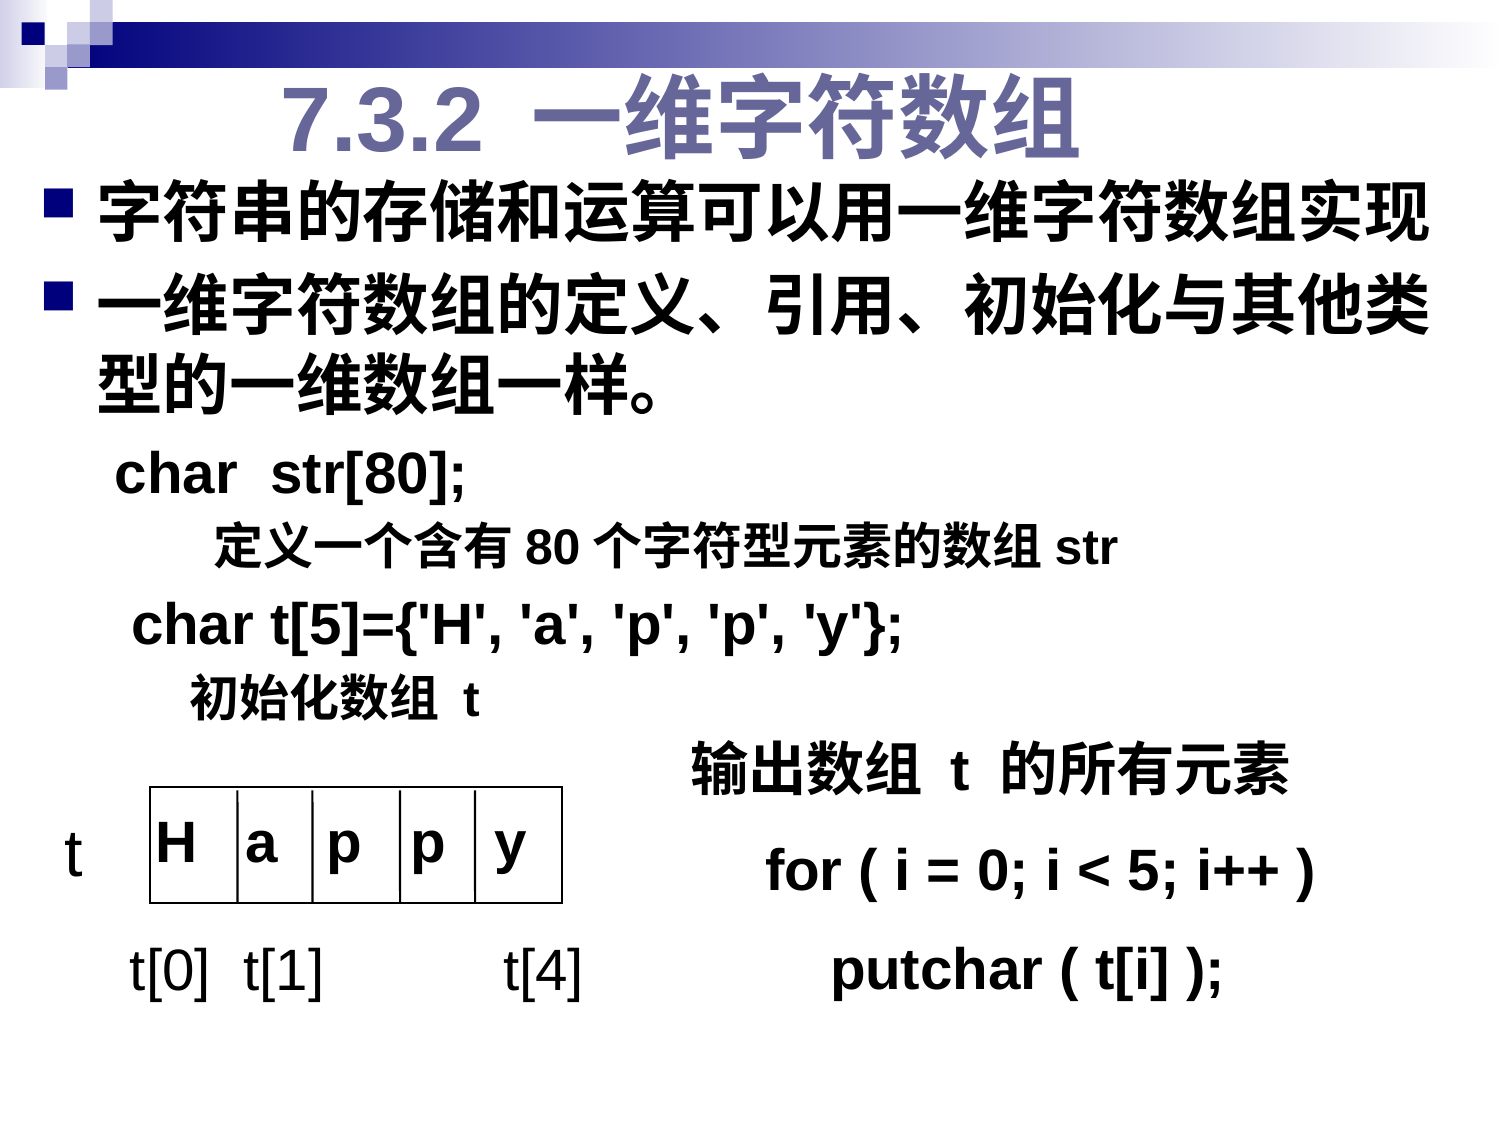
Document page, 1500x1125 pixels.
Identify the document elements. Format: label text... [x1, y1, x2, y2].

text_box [49, 787, 638, 1010]
title 7.3.2 一维字符数组 [265, 42, 1341, 162]
list 字符串的存储和运算可以用一维字符数组实现 一维字符数组的定义、引用、初始化与其他类型的一维数组一样。 char str[80]; 定义一个含有80个字符型元素的数组str char t[5]={'H', 'a', 'p', 'p', 'y'}; 初始化数组 t [24, 162, 1465, 750]
text_box 输出数组 t 的所有元素 for ( i = 0; i < 5; i++ ) putchar ( t[i] ); [674, 725, 1425, 1009]
